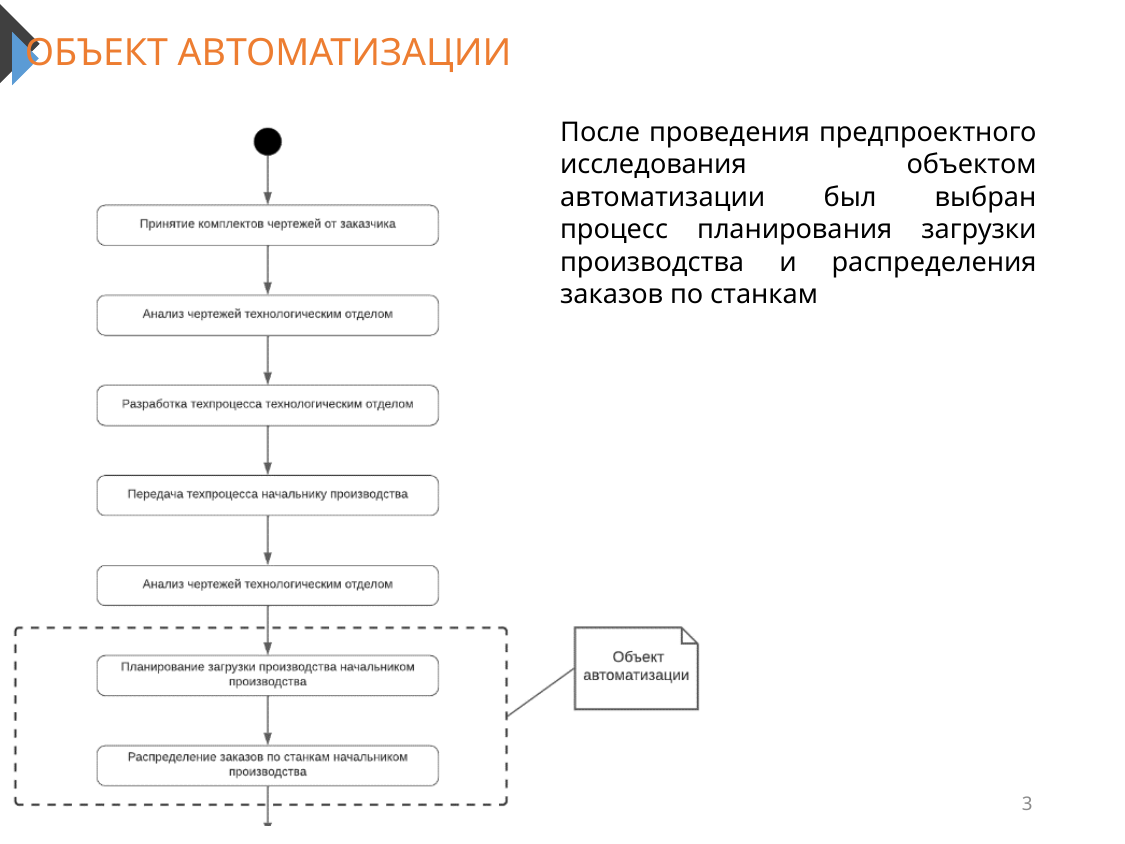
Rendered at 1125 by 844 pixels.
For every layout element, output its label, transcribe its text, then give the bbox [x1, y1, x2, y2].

text_box [0, 4, 24, 84]
slide_number 3 [794, 782, 1048, 827]
picture [0, 120, 725, 826]
text_box [12, 31, 24, 86]
text_box После проведения предпроектного исследования объектом автоматизации был выбран процесс планирования загрузки производства и распределения заказов по станкам [545, 107, 1051, 317]
text_box ОБЪЕКТ АВТОМАТИЗАЦИИ [24, 28, 512, 74]
